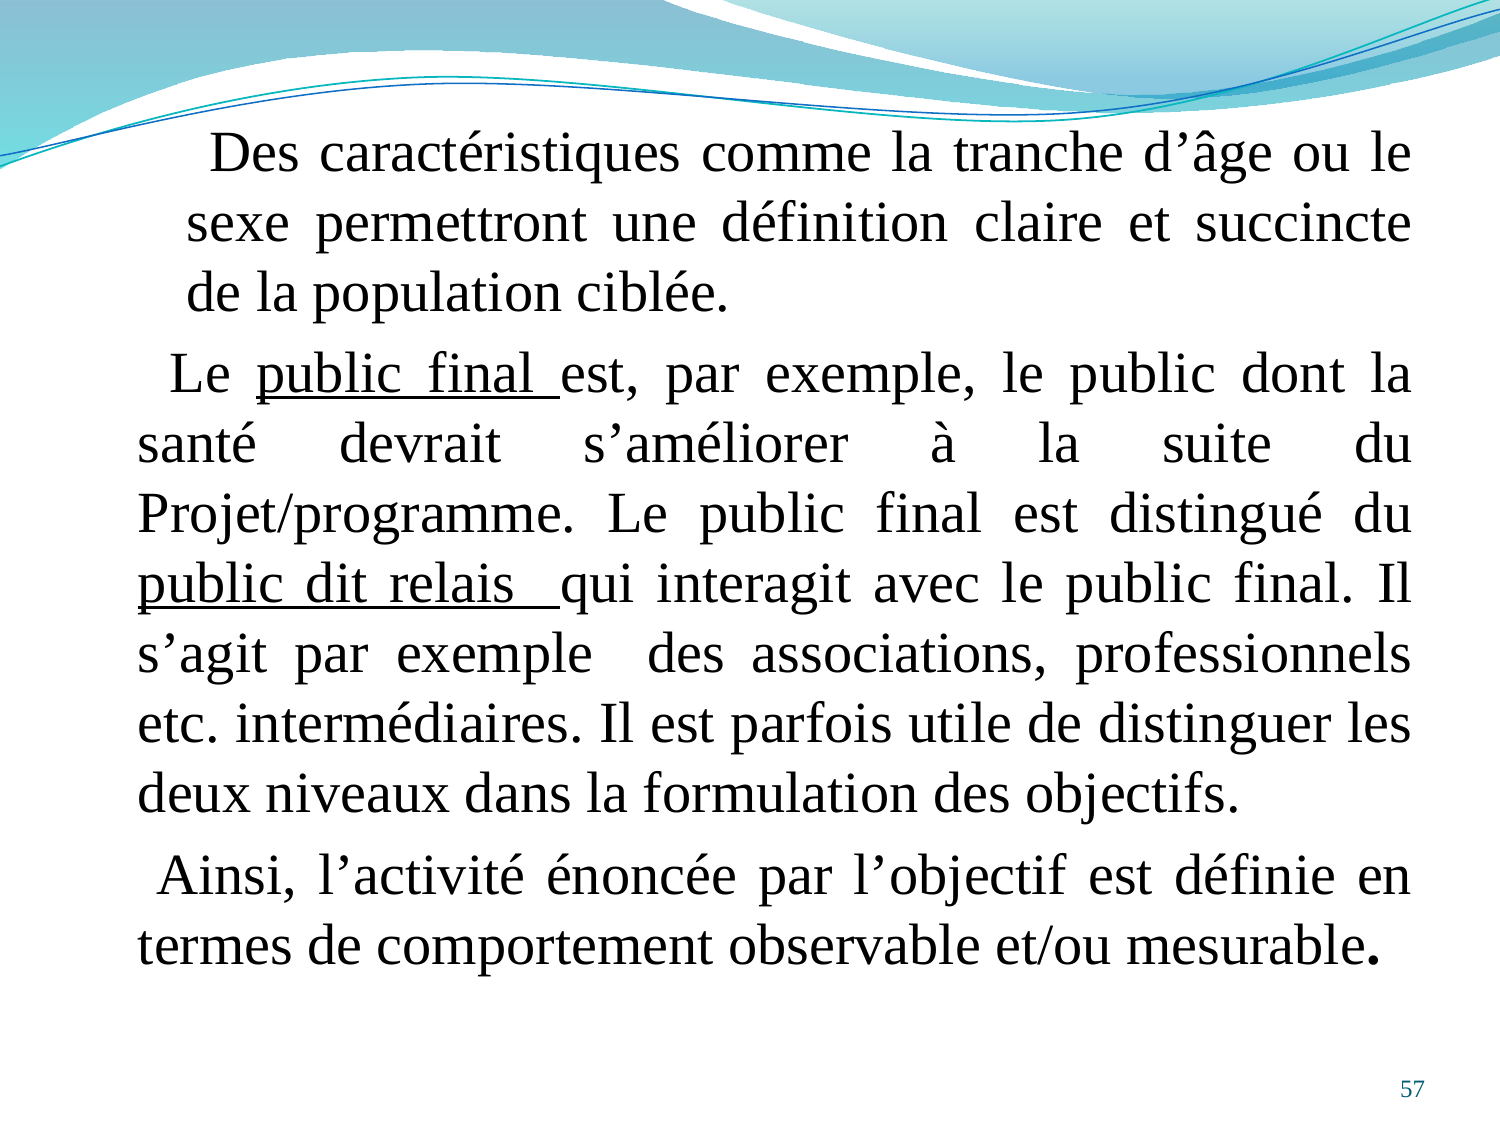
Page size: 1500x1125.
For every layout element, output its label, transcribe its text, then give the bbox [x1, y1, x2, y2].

slide_number 57 [1299, 1042, 1425, 1103]
list Des caractéristiques comme la tranche d’âge ou le sexe permettront une définition claire et succincte de la population ciblée. Le public final est, par exemple, le public dont la santé devrait s’améliorer à la suite du Projet/programme. Le public final est distingué du public dit relais qui interagit avec le public final. Il s’agit par exemple des associations, professionnels etc. intermédiaires. Il est parfois utile de distinguer les deux niveaux dans la formulation des objectifs. Ainsi, l’activité énoncée par l’objectif est définie en termes de comportement observable et/ou mesurable. [78, 105, 1429, 1055]
